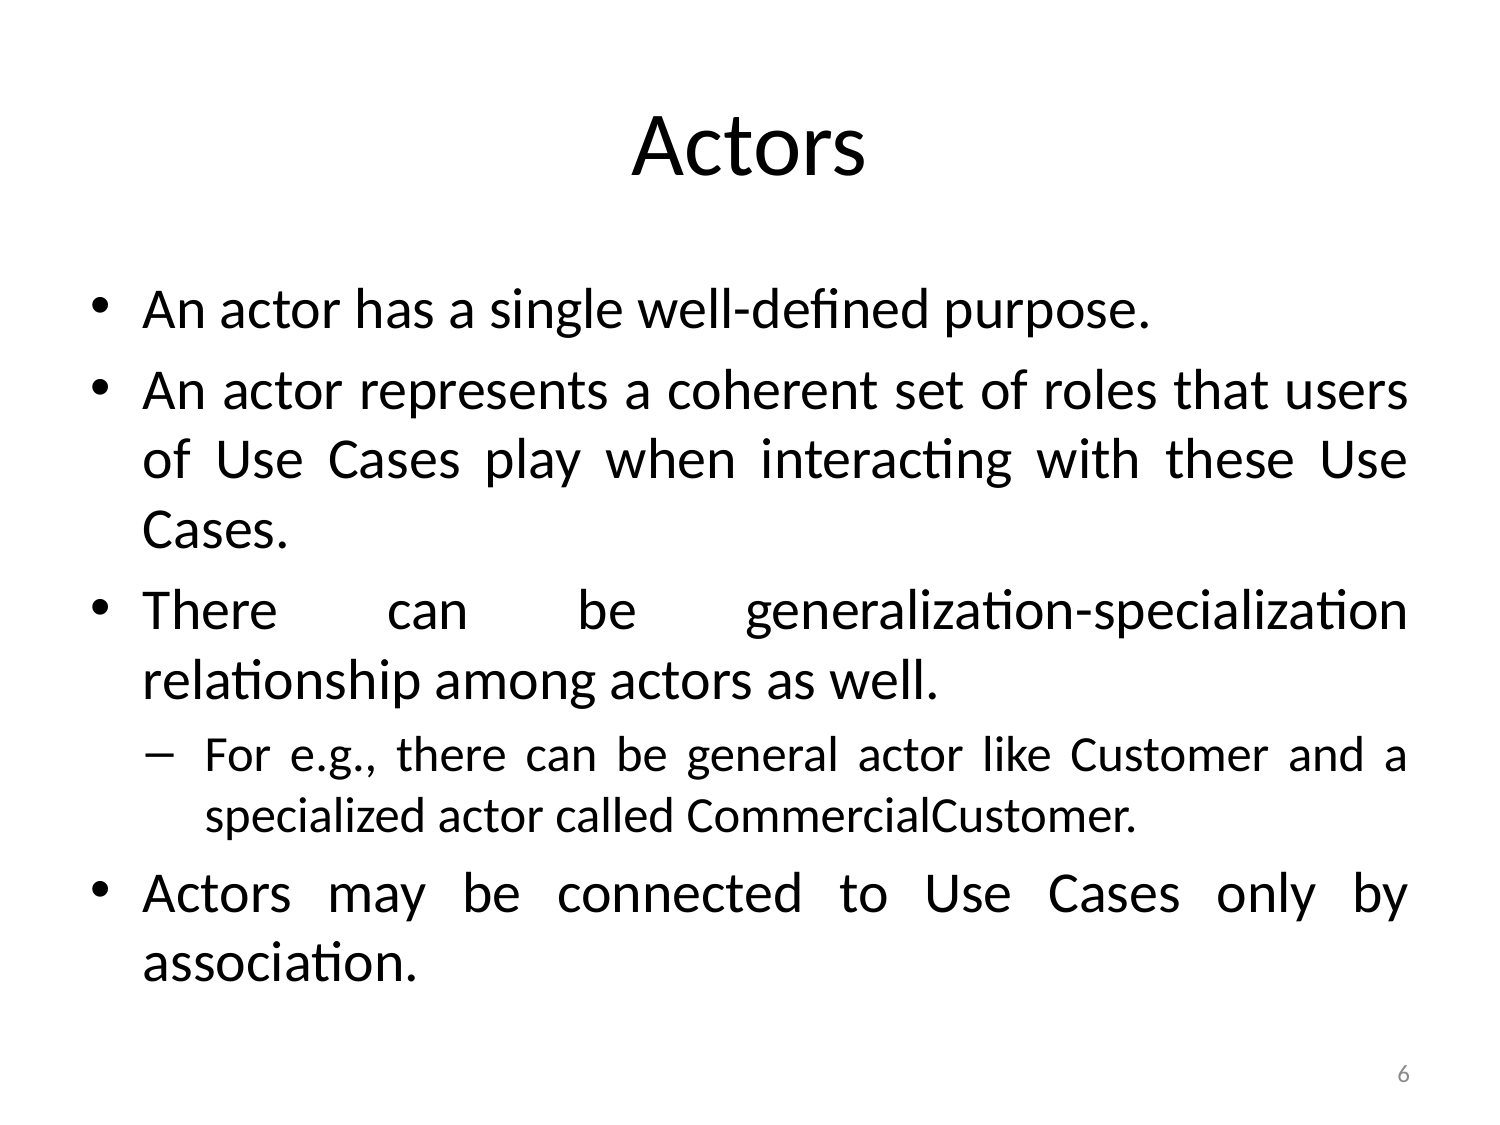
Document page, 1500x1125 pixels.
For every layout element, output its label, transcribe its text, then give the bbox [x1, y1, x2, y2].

title Actors [75, 45, 1425, 233]
slide_number 6 [1074, 1042, 1425, 1103]
list An actor has a single well-defined purpose. An actor represents a coherent set of roles that users of Use Cases play when interacting with these Use Cases. There can be generalization-specialization relationship among actors as well. For e.g., there can be general actor like Customer and a specialized actor called CommercialCustomer. Actors may be connected to Use Cases only by association. [75, 262, 1425, 1005]
